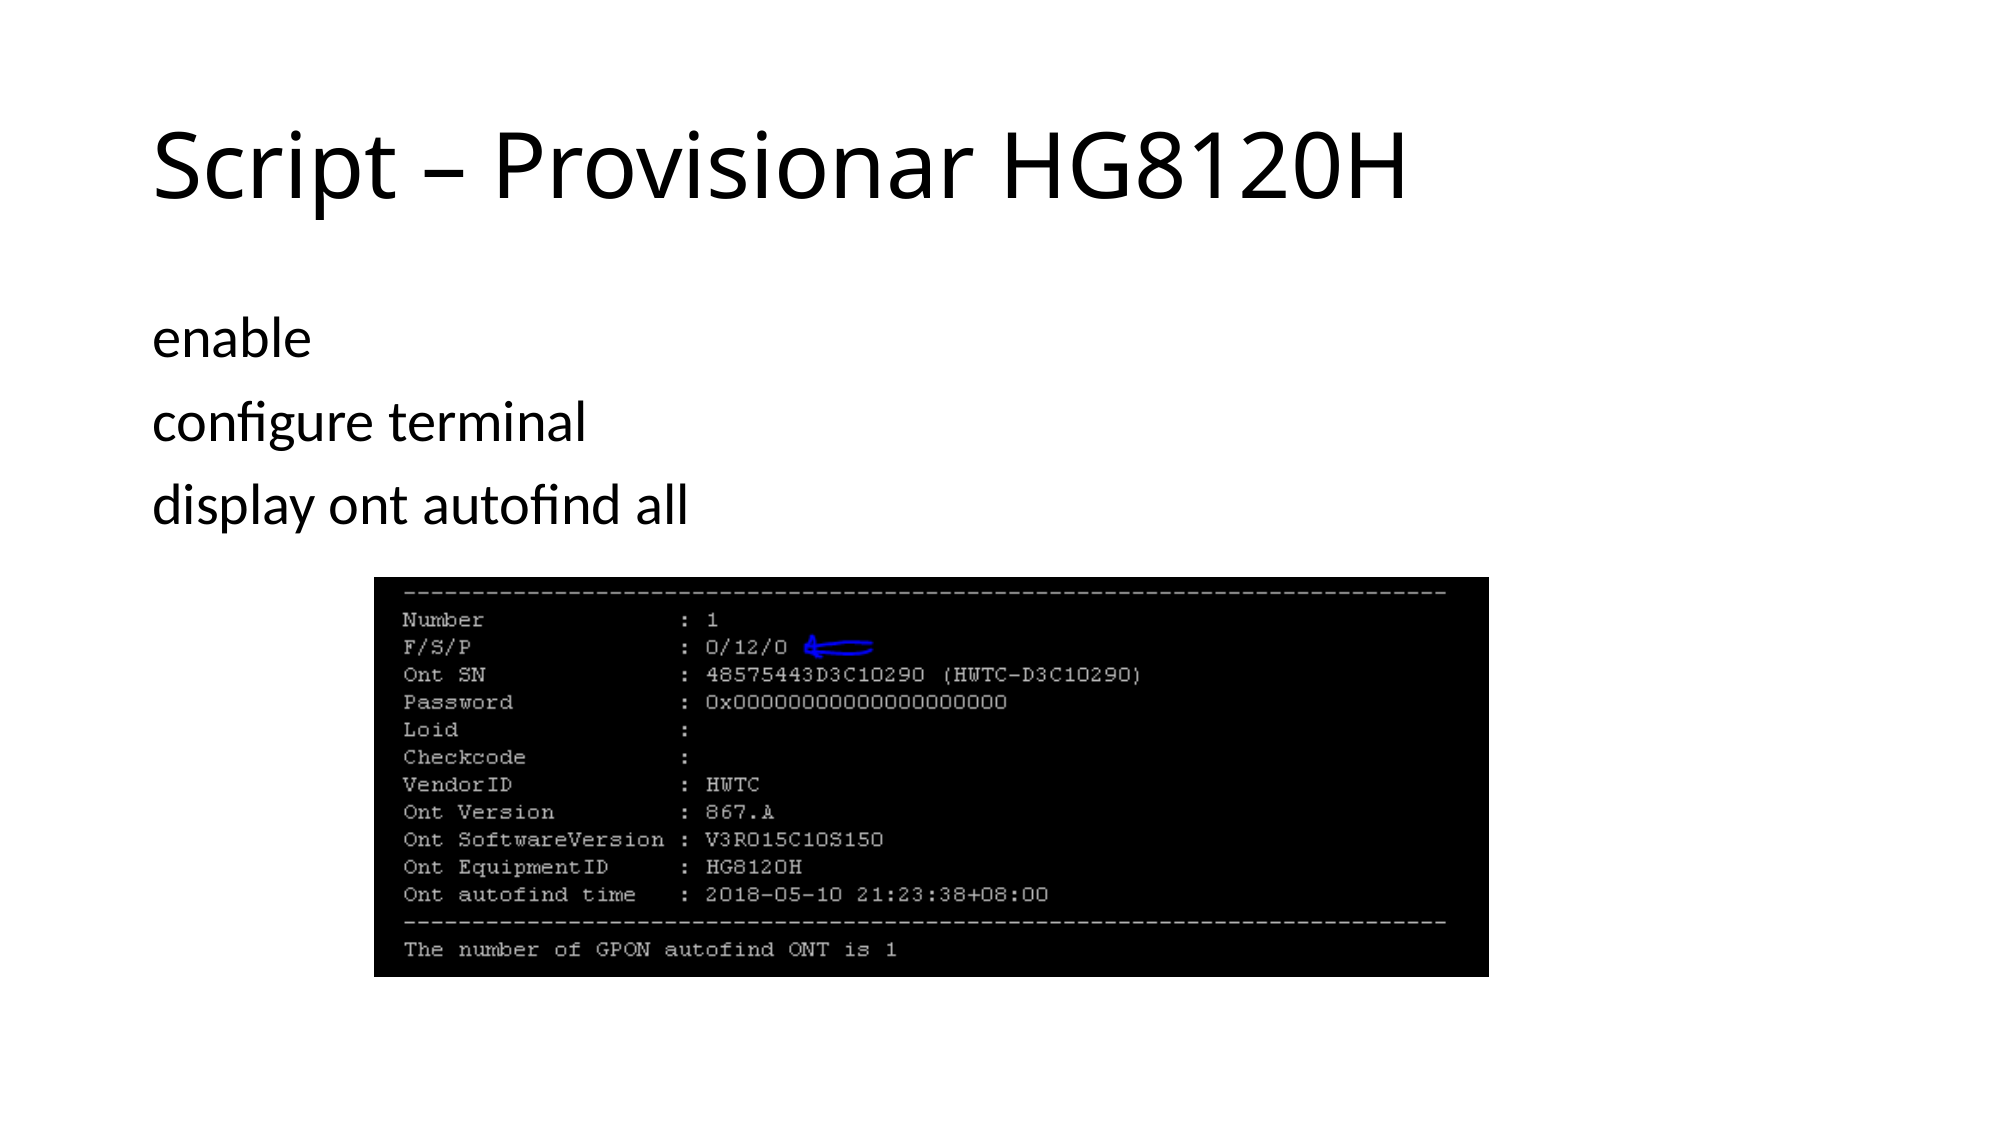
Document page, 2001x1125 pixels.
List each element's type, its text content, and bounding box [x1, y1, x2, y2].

picture [374, 577, 1489, 977]
list enable configure terminal display ont autofind all [137, 299, 1863, 1014]
title Script – Provisionar HG8120H [137, 59, 1863, 278]
